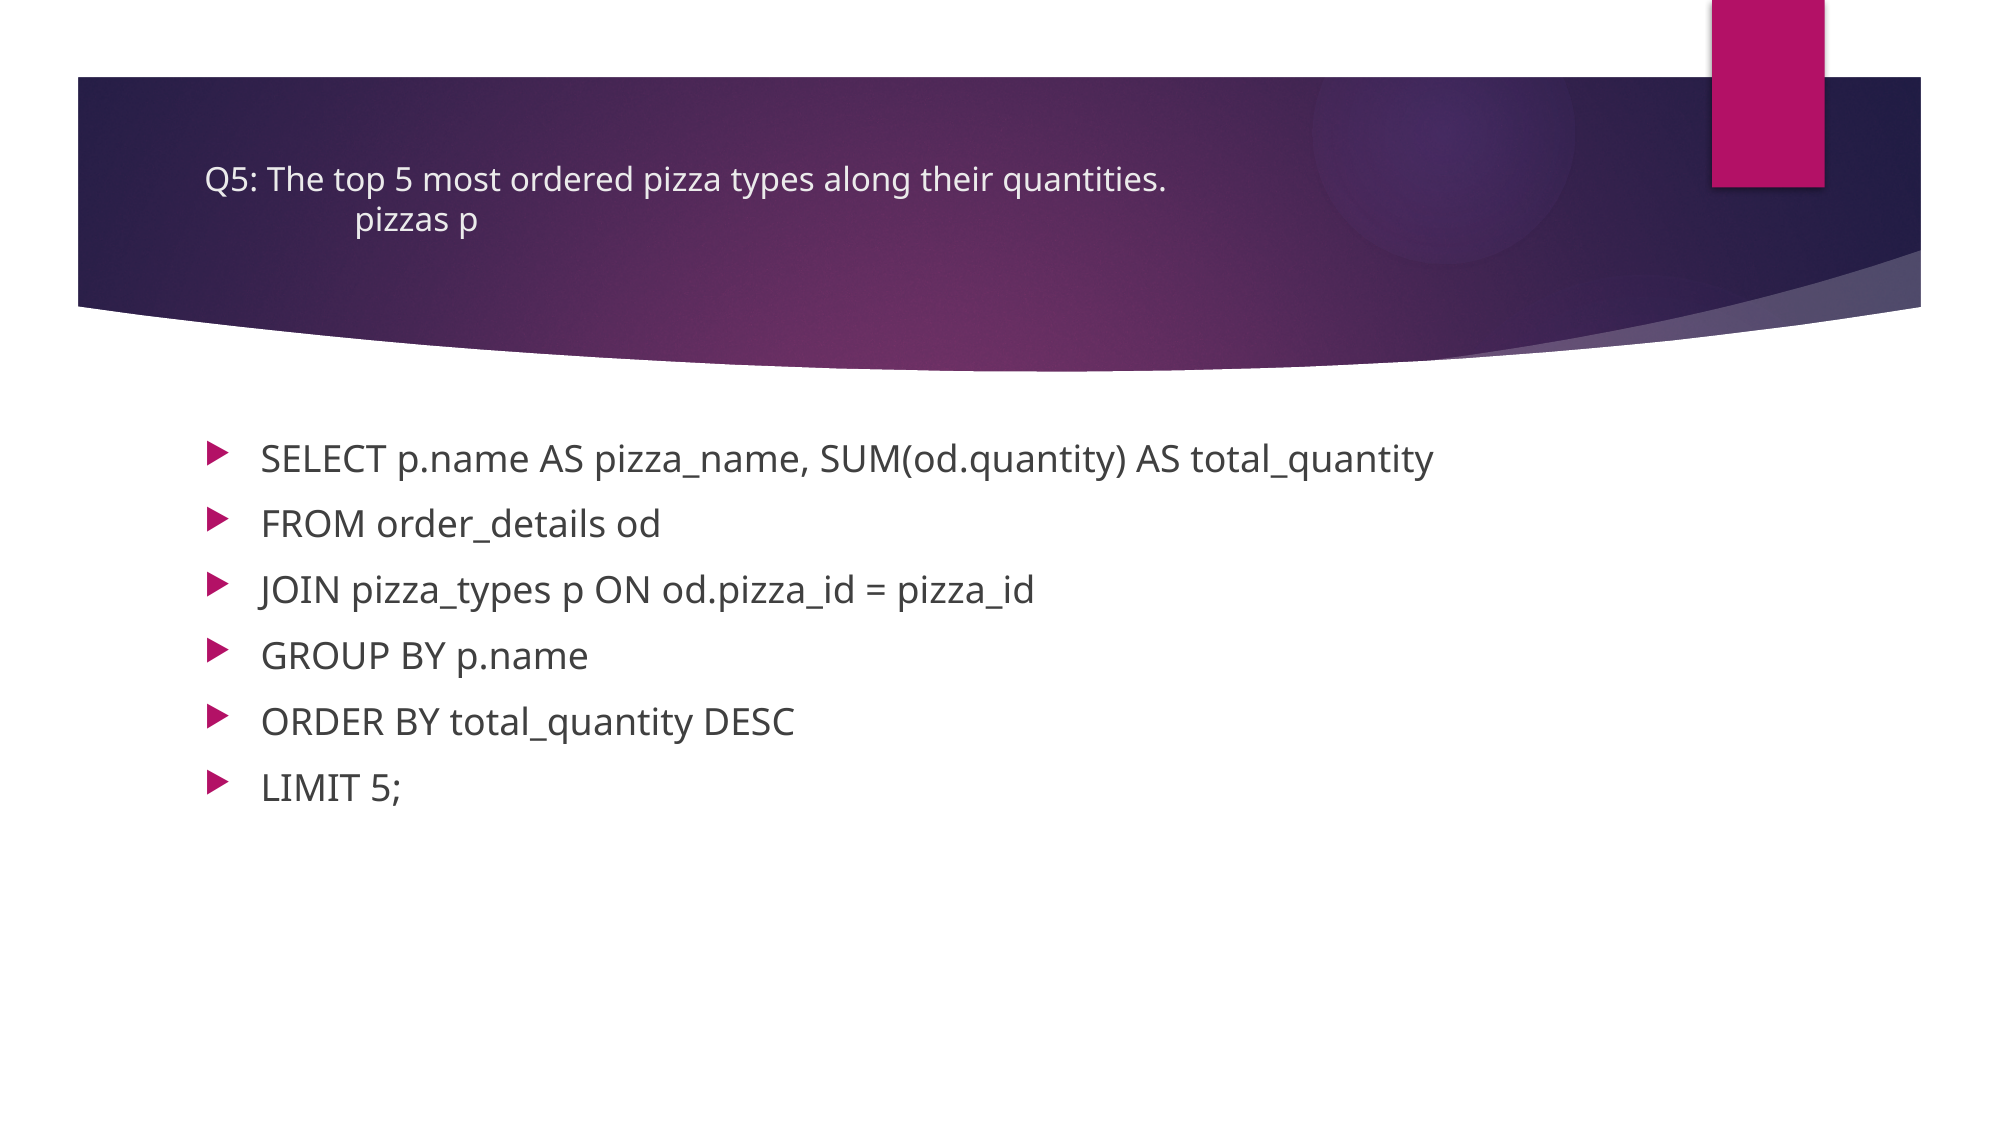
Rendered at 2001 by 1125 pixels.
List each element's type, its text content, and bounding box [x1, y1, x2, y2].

title Q5: The top 5 most ordered pizza types along their quantities. pizzas p [189, 159, 1627, 276]
list SELECT p.name AS pizza_name, SUM(od.quantity) AS total_quantity FROM order_details od JOIN pizza_types p ON od.pizza_id = pizza_id GROUP BY p.name ORDER BY total_quantity DESC LIMIT 5; [189, 427, 1638, 988]
